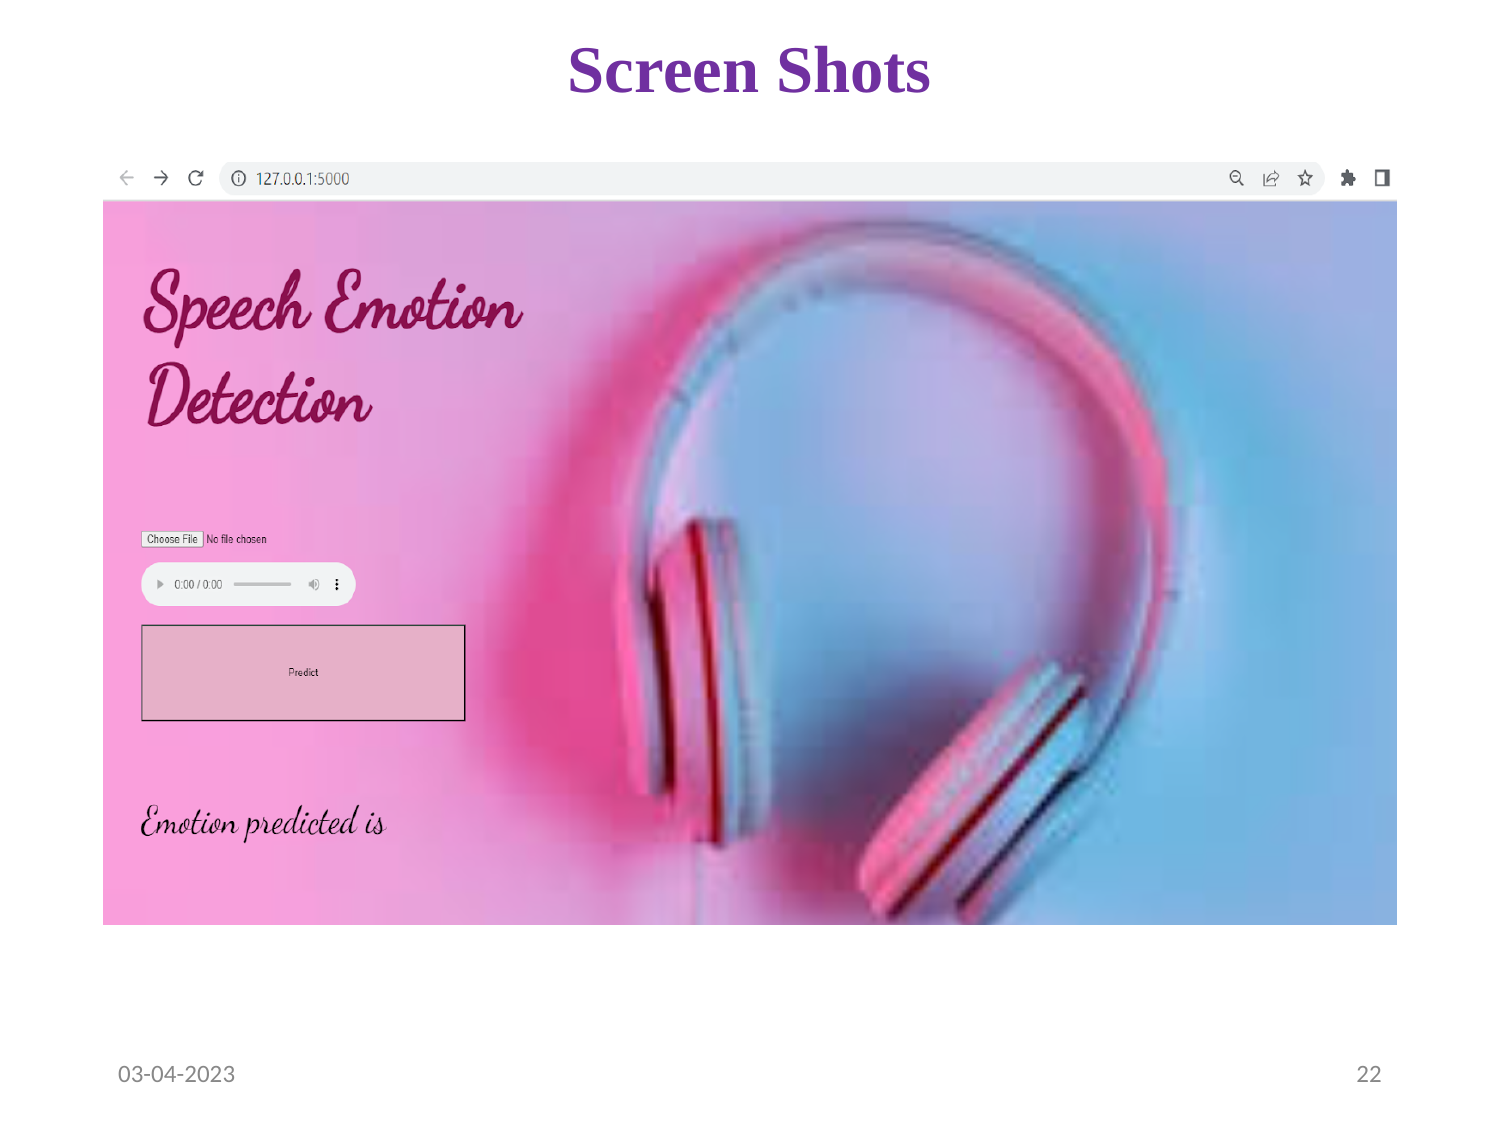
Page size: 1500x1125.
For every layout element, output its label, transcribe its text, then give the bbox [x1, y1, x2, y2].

title Screen Shots [103, 27, 1397, 115]
picture [102, 162, 1398, 926]
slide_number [103, 1042, 441, 1103]
slide_number ‹#› [1059, 1042, 1397, 1103]
